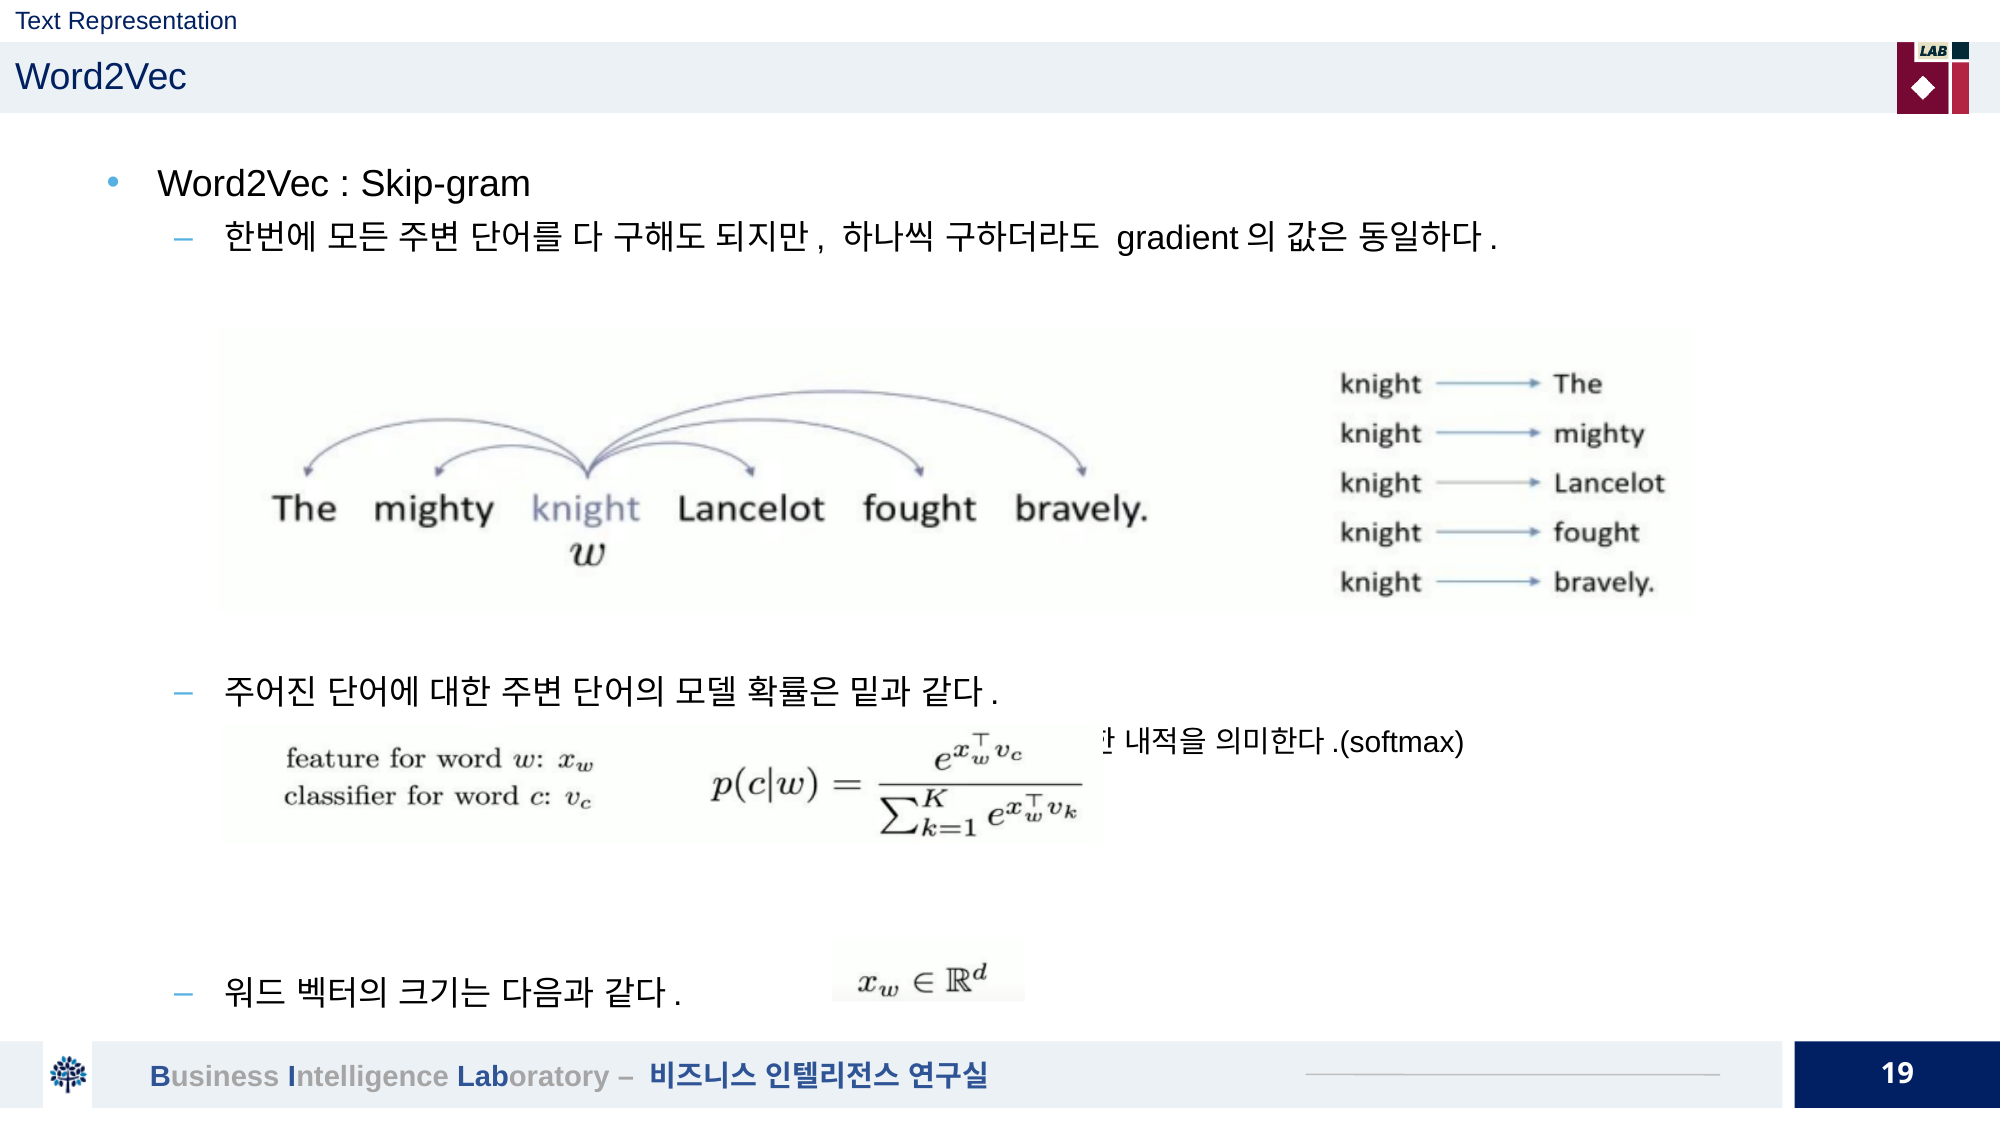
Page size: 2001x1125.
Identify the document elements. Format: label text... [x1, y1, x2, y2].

picture [831, 941, 1025, 1028]
subtitle Word2Vec [0, 42, 1326, 113]
title Text Representation [0, 0, 598, 42]
picture [204, 289, 1693, 614]
picture [222, 723, 1104, 845]
slide_number 19 [1825, 1044, 1970, 1105]
picture [1897, 41, 1969, 114]
list Word2Vec : Skip-gram 한번에 모든 주변 단어를 다 구해도 되지만, 하나씩 구하더라도 gradient의 값은 동일하다. 주어진 단어에 대한 주변 단어의 모델 확률은 밑과 같다. 분자는 C번째 단어의 내적을 연산한 것과 분모는 모든 단어에 대한 내적을 의미한다.(softmax) 워드 벡터의 크기는 다음과 같다. [73, 138, 1927, 1028]
picture [43, 1041, 92, 1108]
